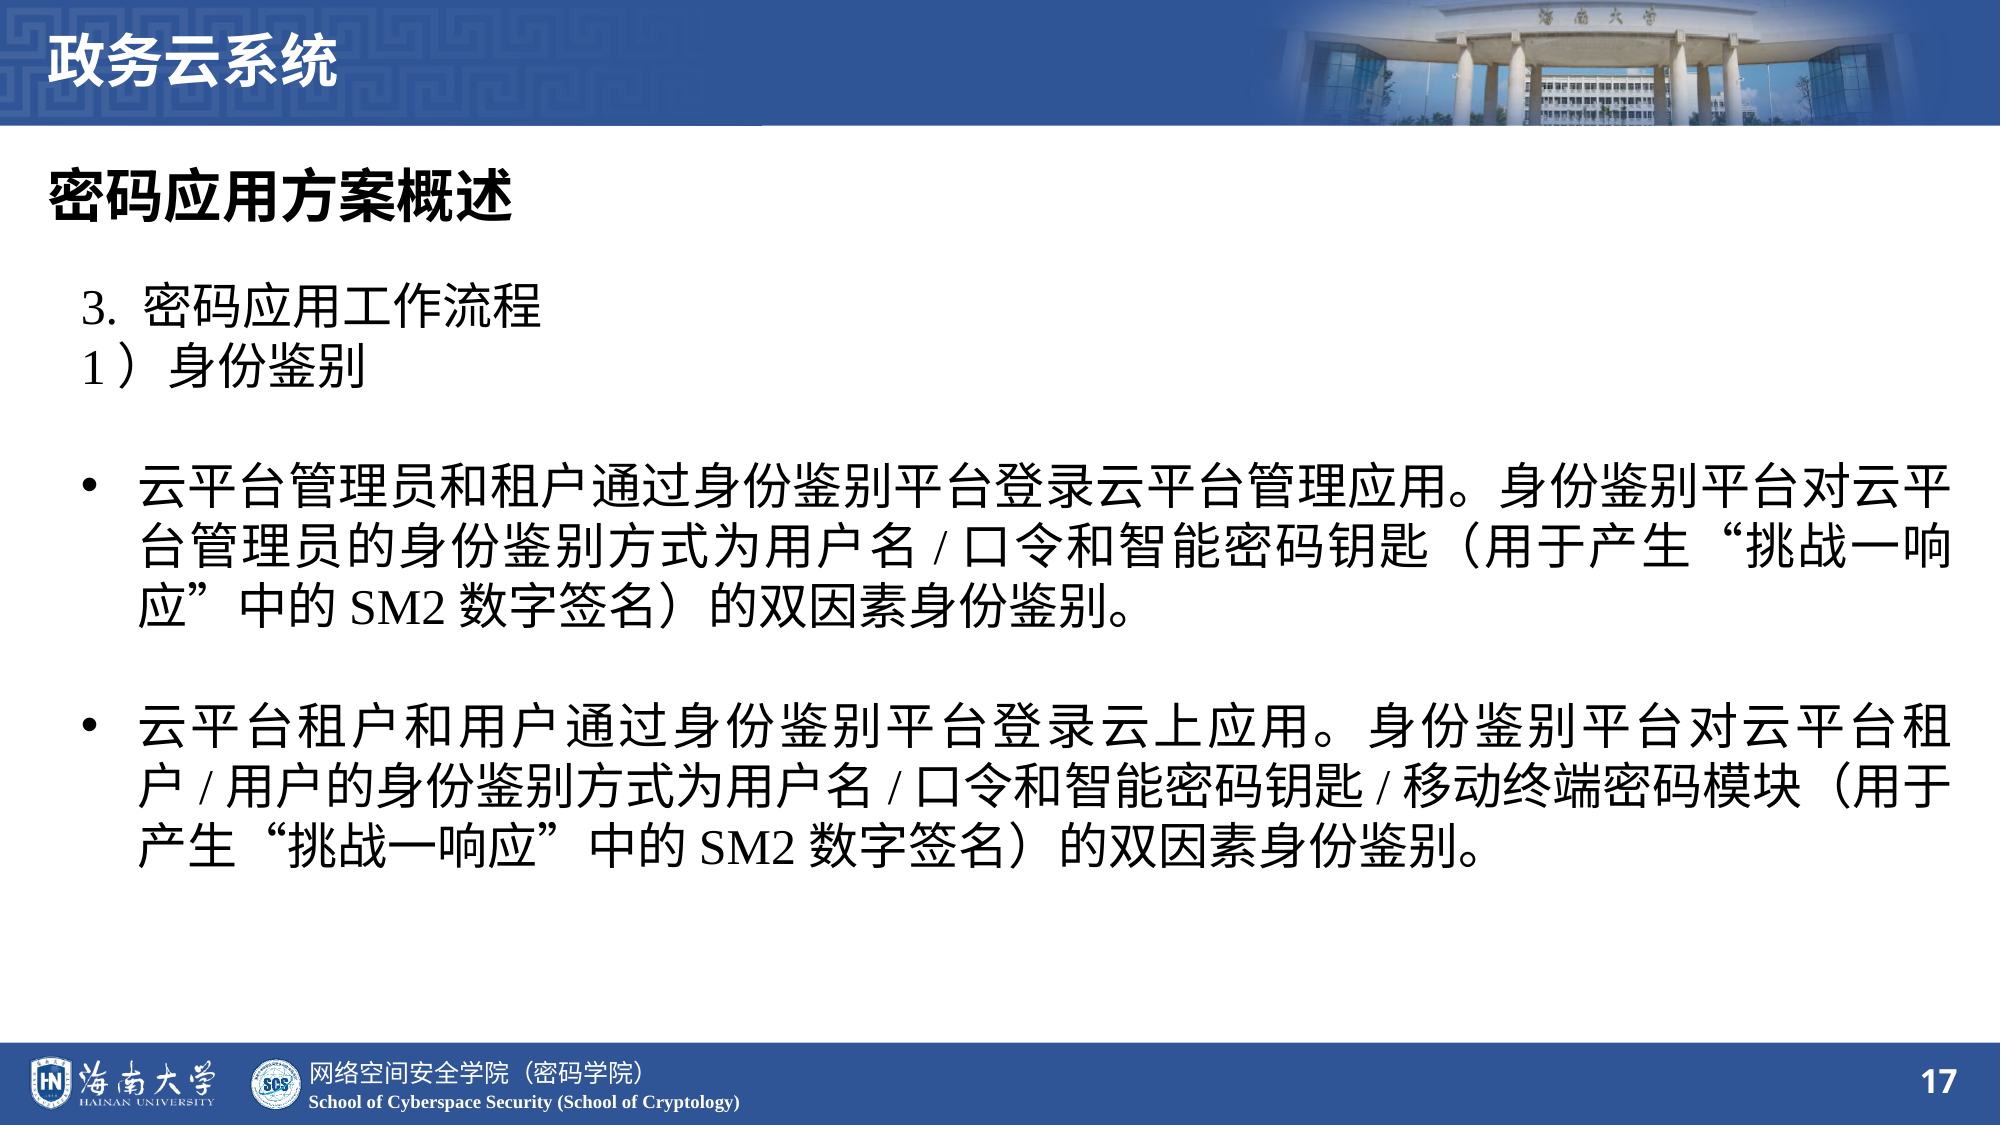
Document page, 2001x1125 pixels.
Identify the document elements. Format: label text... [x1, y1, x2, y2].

picture [1190, 0, 2000, 126]
list 密码应用方案概述 [32, 151, 1968, 245]
list 3. 密码应用工作流程 1）身份鉴别 云平台管理员和租户通过身份鉴别平台登录云平台管理应用。身份鉴别平台对云平台管理员的身份鉴别方式为用户名/口令和智能密码钥匙（用于产生“挑战一响应”中的SM2数字签名）的双因素身份鉴别。 云平台租户和用户通过身份鉴别平台登录云上应用。身份鉴别平台对云平台租户/用户的身份鉴别方式为用户名/口令和智能密码钥匙/移动终端密码模块（用于产生“挑战一响应”中的SM2数字签名）的双因素身份鉴别。 [65, 267, 1968, 1012]
list 政务云系统 [32, 17, 1297, 109]
picture [245, 1053, 306, 1114]
slide_number 17 [1522, 1053, 1973, 1114]
picture [27, 1054, 219, 1113]
